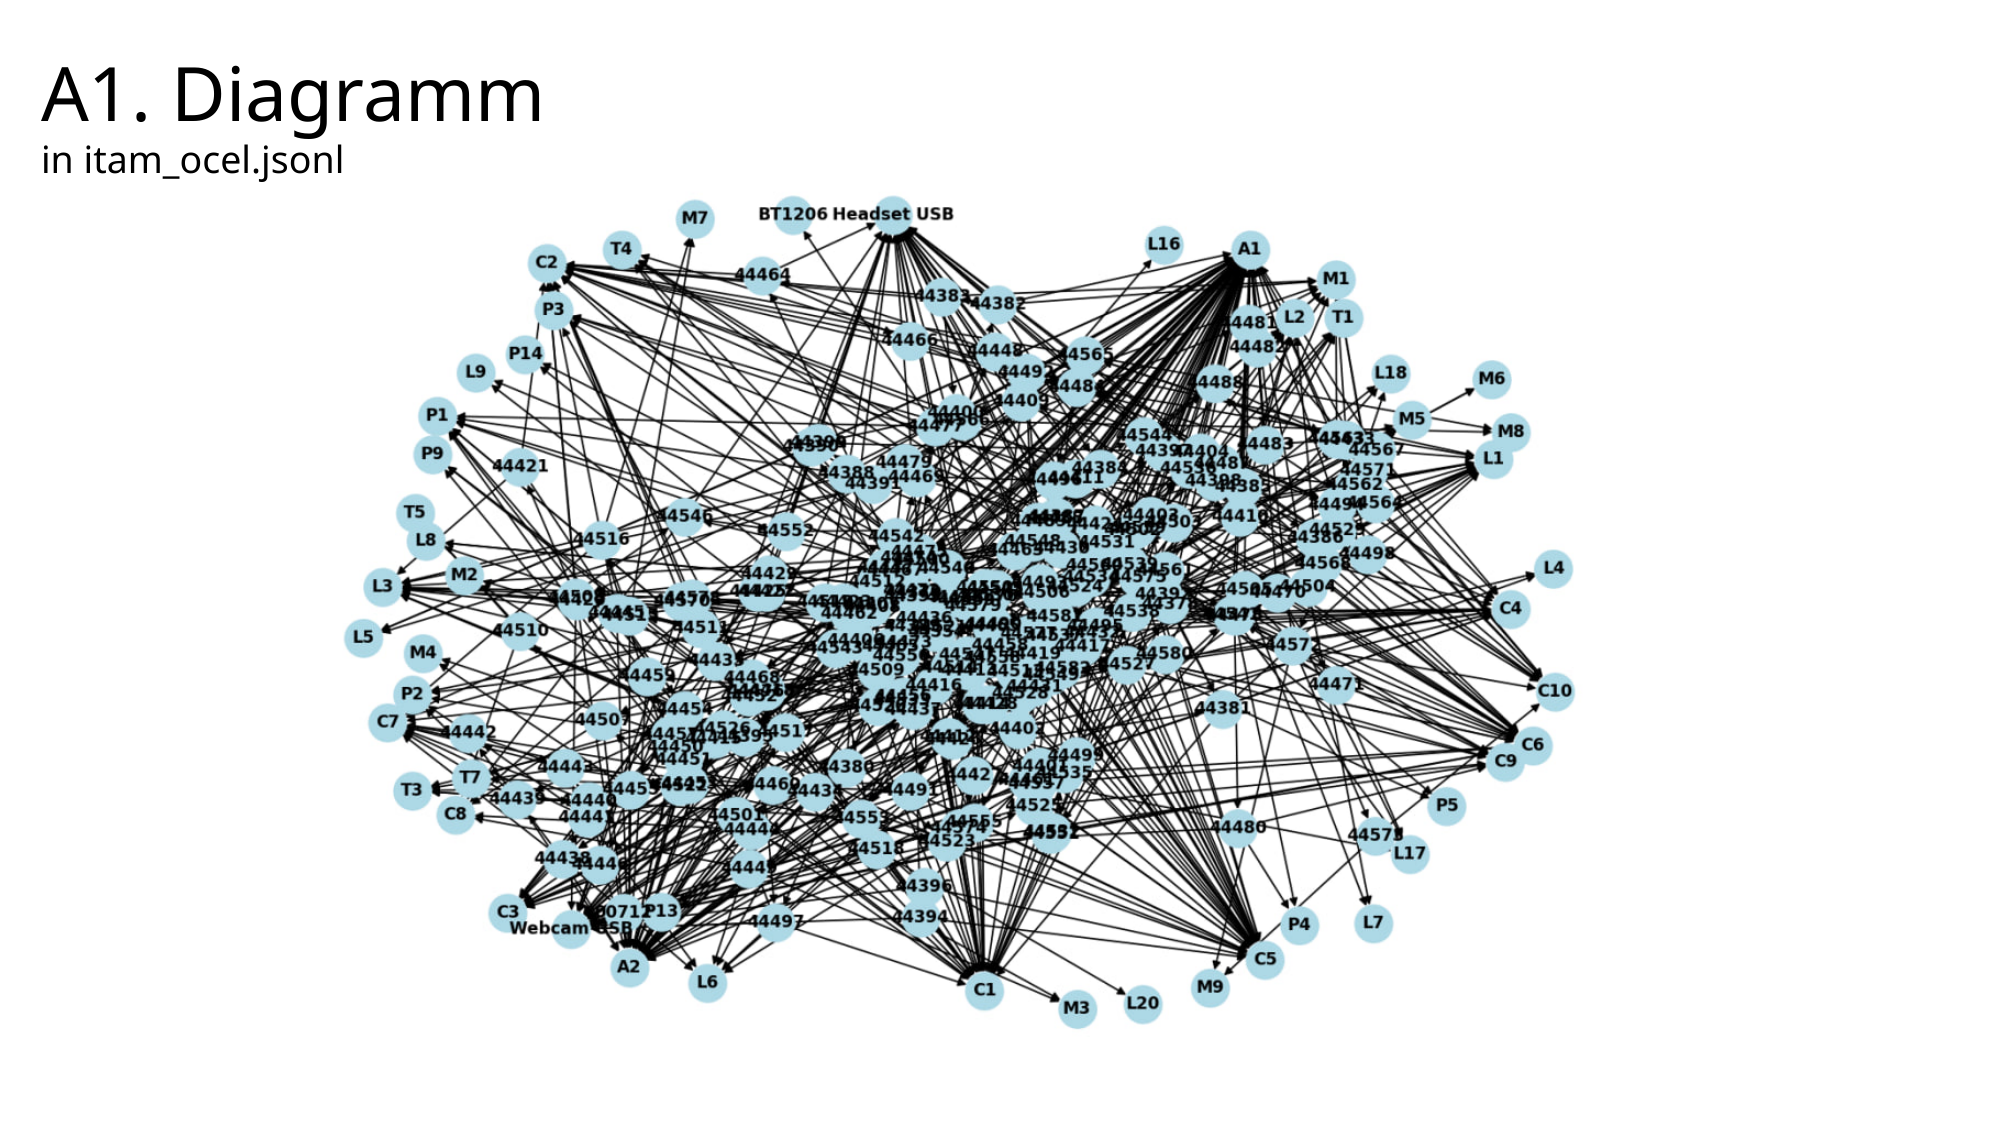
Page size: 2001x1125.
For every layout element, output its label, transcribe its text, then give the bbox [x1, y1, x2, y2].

text_box A1. Diagramm in itam_ocel.jsonl [26, 38, 561, 189]
picture [271, 189, 1680, 1082]
